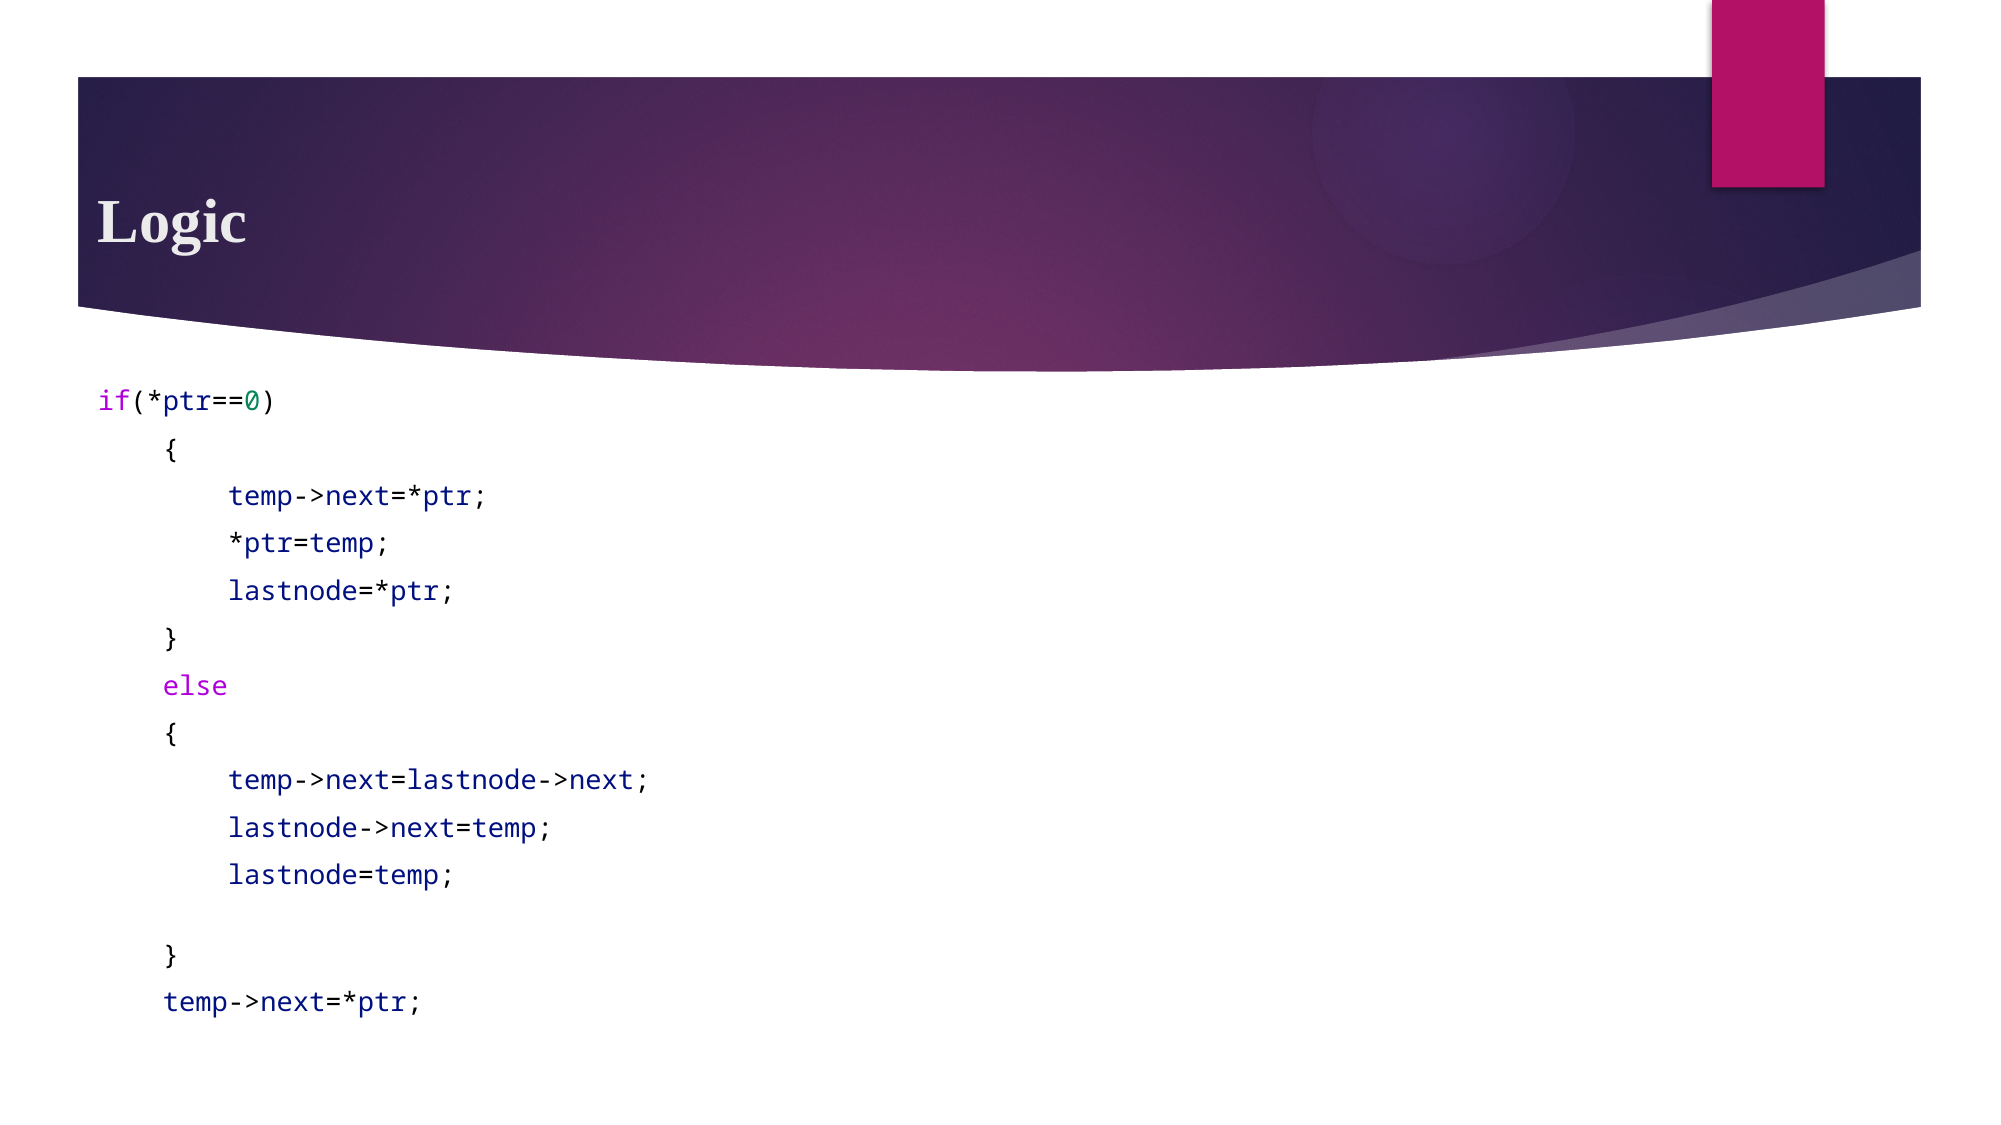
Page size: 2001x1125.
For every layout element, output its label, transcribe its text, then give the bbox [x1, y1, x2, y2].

title Logic [82, 159, 1627, 276]
list if(*ptr==0) { temp->next=*ptr; *ptr=temp; lastnode=*ptr; } else { temp->next=lastnode->next; lastnode->next=temp; lastnode=temp; } temp->next=*ptr; [82, 376, 1918, 1032]
